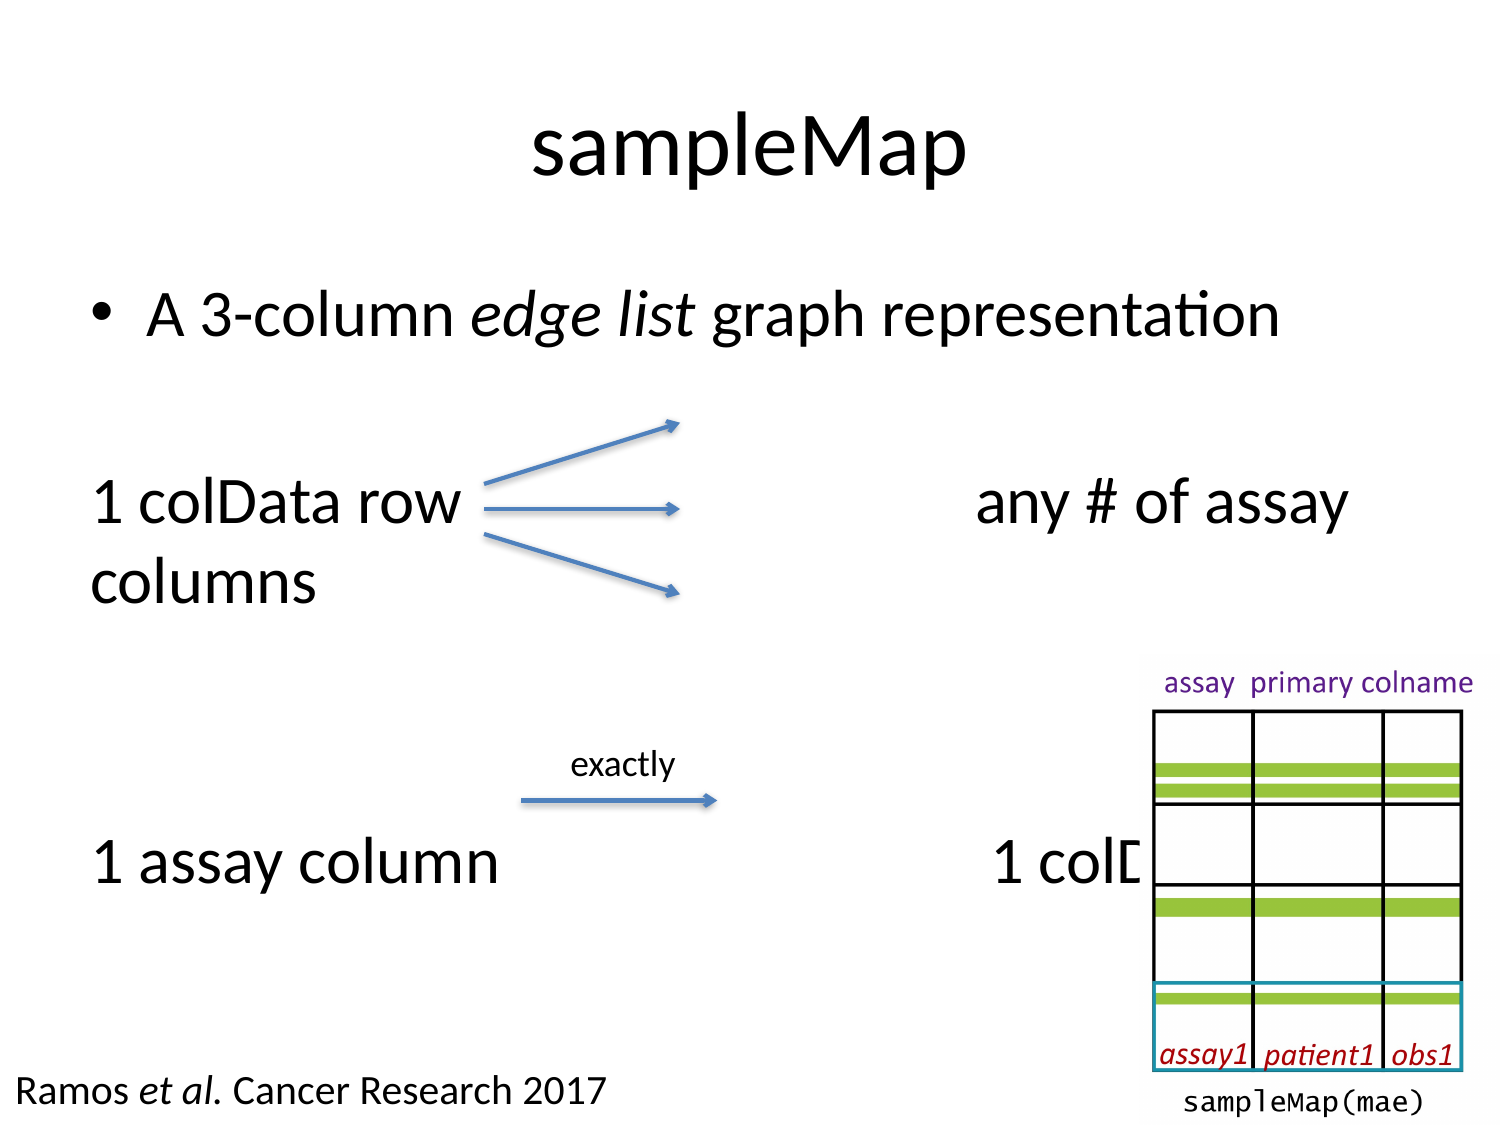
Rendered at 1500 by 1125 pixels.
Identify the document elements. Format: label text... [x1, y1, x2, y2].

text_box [483, 422, 681, 595]
picture [1139, 654, 1500, 1125]
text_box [520, 731, 718, 801]
list A 3-column edge list graph representation 1 colData row any # of assay columns 1 assay column 1 colData row [75, 262, 1500, 1005]
text_box Ramos et al. Cancer Research 2017 [0, 1047, 1027, 1107]
title sampleMap [75, 45, 1425, 233]
